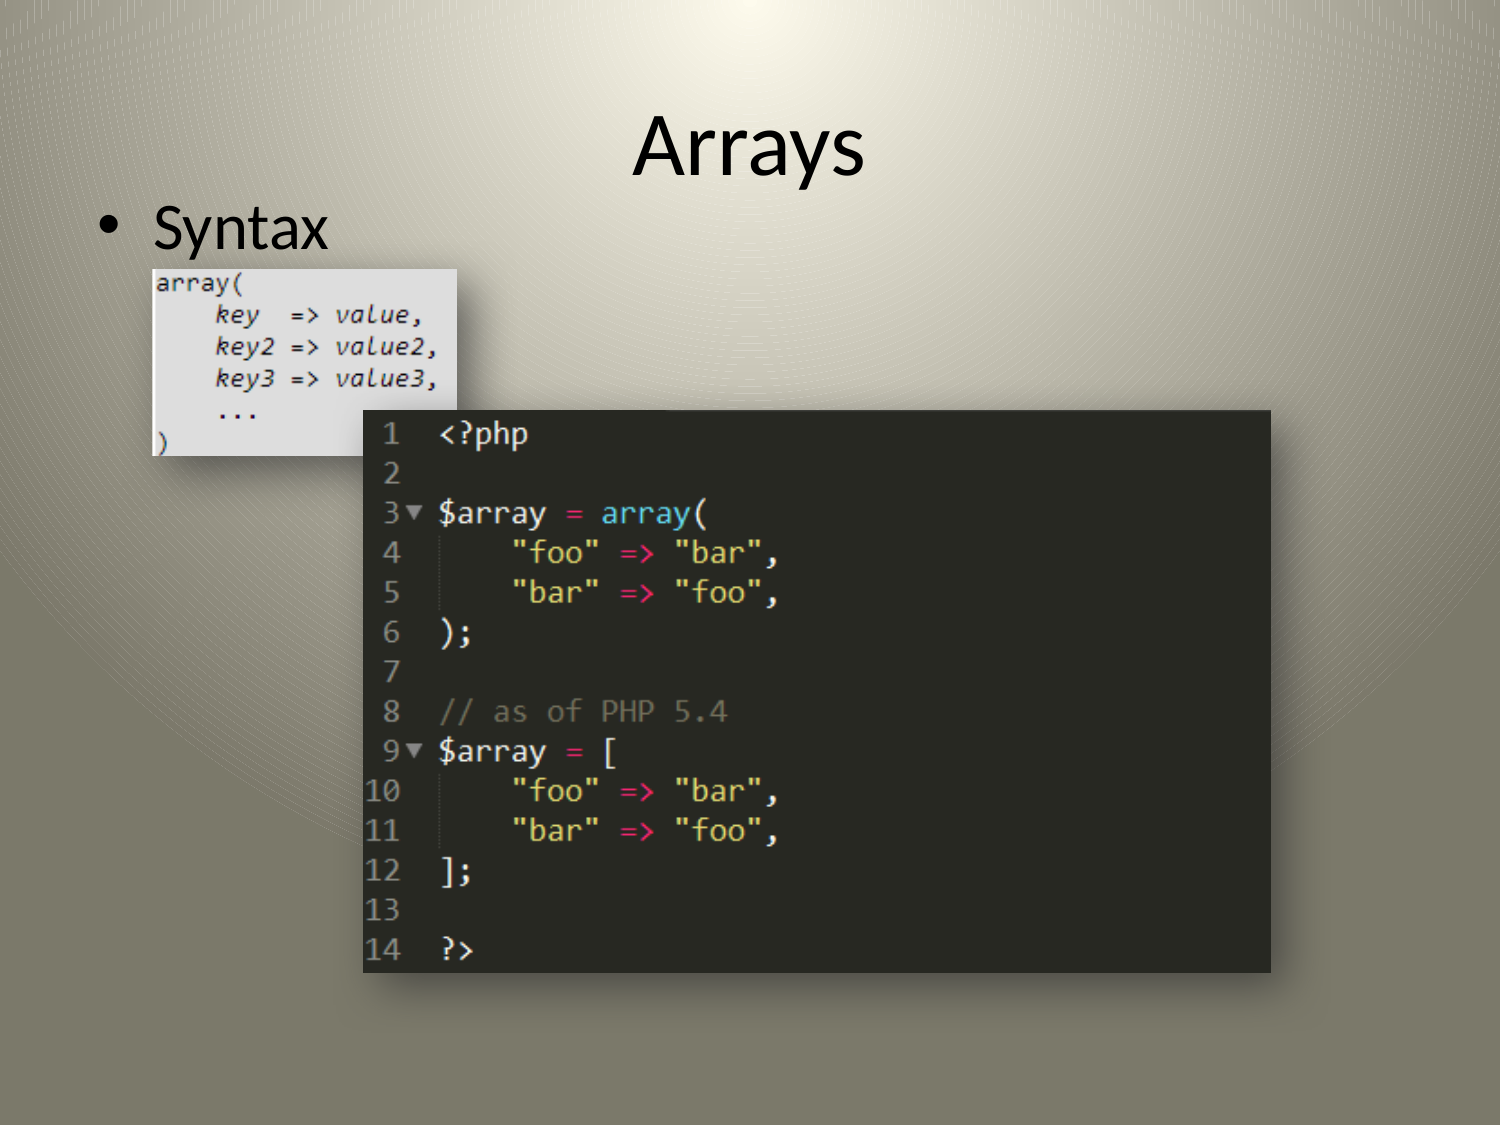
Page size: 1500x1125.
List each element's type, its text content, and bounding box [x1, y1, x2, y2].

list Syntax [82, 175, 1432, 289]
title Arrays [75, 45, 1425, 233]
picture [152, 269, 1271, 973]
